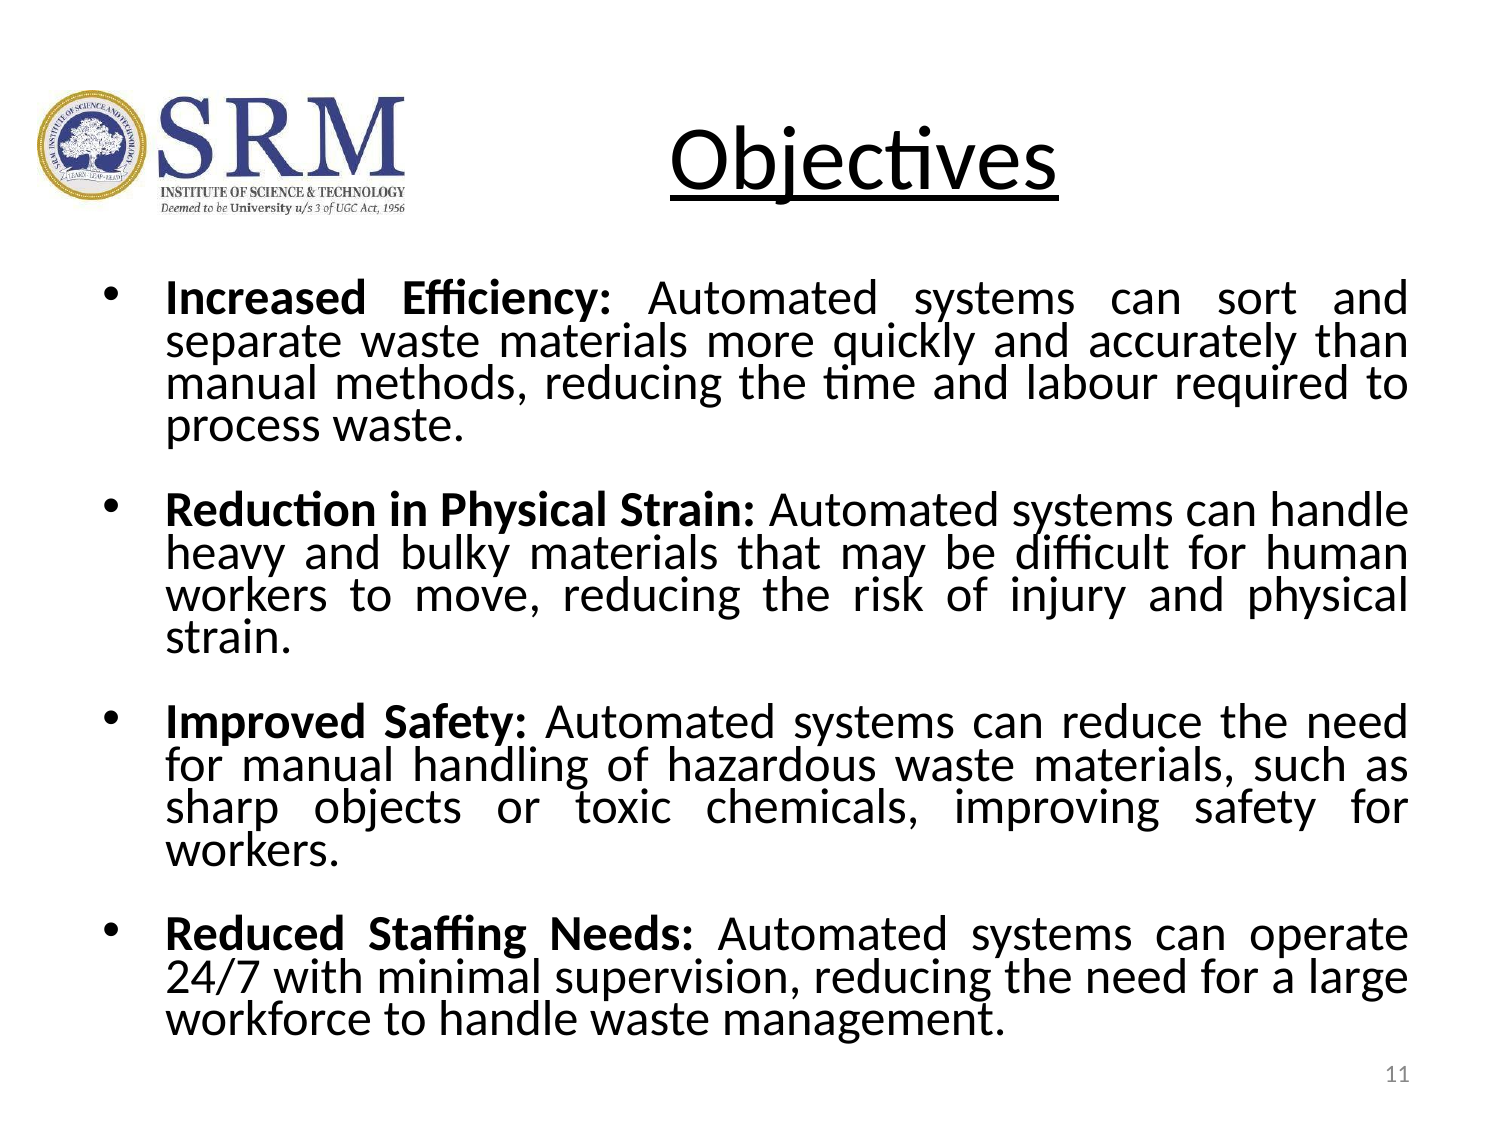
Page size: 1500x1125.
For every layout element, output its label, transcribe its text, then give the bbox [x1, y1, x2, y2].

slide_number ‹#› [1074, 1042, 1425, 1103]
list Increased Efficiency: Automated systems can sort and separate waste materials more quickly and accurately than manual methods, reducing the time and labour required to process waste. Reduction in Physical Strain: Automated systems can handle heavy and bulky materials that may be difficult for human workers to move, reducing the risk of injury and physical strain. Improved Safety: Automated systems can reduce the need for manual handling of hazardous waste materials, such as sharp objects or toxic chemicals, improving safety for workers. Reduced Staffing Needs: Automated systems can operate 24/7 with minimal supervision, reducing the need for a large workforce to handle waste management. [75, 273, 1425, 1043]
picture [37, 90, 405, 215]
title Objectives [75, 58, 1425, 247]
